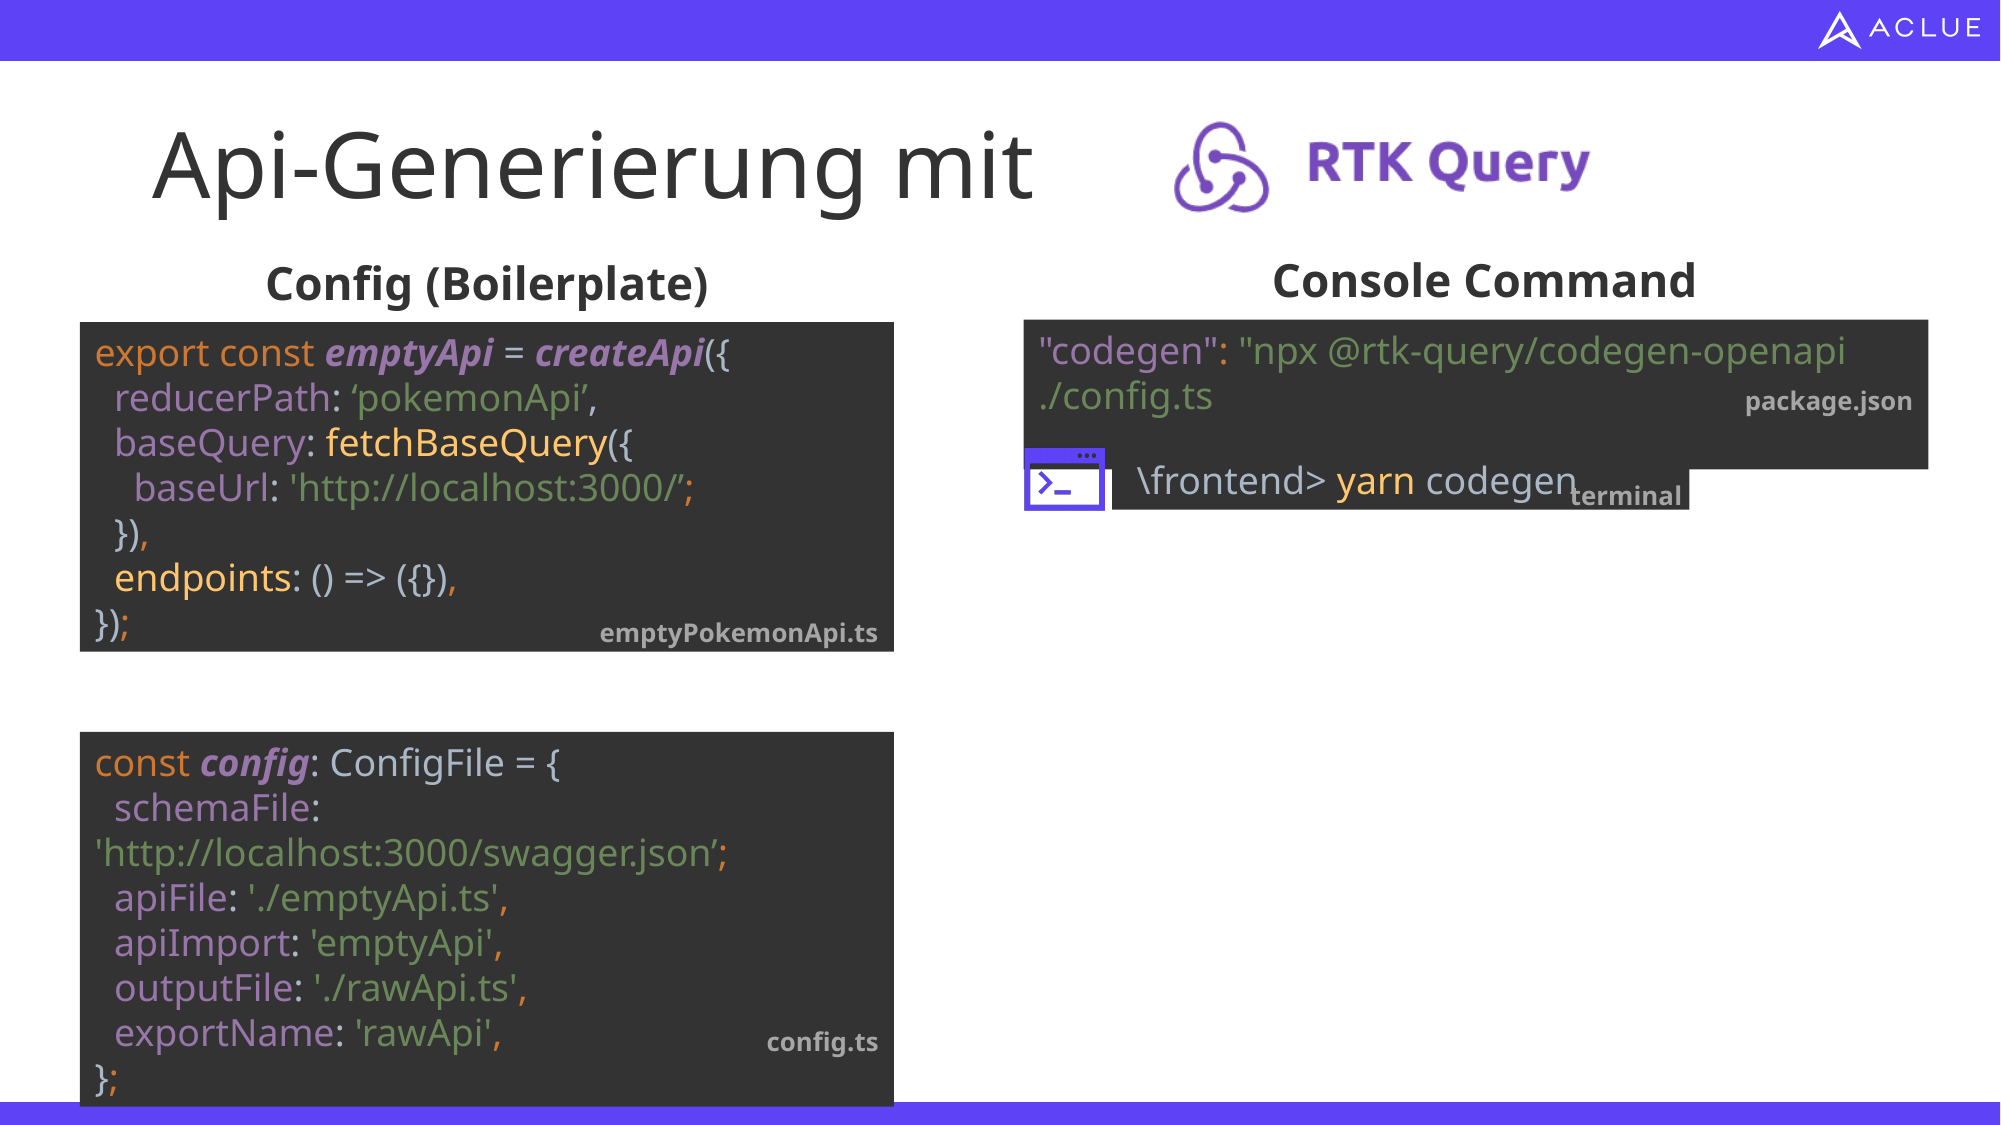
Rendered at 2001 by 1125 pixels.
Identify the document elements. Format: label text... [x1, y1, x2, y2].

list Config (Boilerplate) [79, 253, 894, 323]
text_box \frontend> yarn codegen [1113, 450, 1690, 510]
text_box terminal [1476, 475, 1698, 519]
text_box const config: ConfigFile = { schemaFile: 'http://localhost:3000/swagger.json’; apiFile: './emptyApi.ts', apiImport: 'emptyApi', outputFile: './rawApi.ts', exportName: 'rawApi', }; [79, 731, 894, 1107]
picture [1016, 430, 1113, 528]
text_box Console Command [1040, 250, 1929, 319]
title Api-Generierung mit [137, 59, 1863, 278]
text_box emptyPokemonApi.ts [522, 612, 894, 656]
text_box "codegen": "npx @rtk-query/codegen-openapi ./config.ts [1023, 319, 1929, 470]
text_box export const emptyApi = createApi({ reducerPath: ‘pokemonApi’, baseQuery: fetchBaseQuery({ baseUrl: 'http://localhost:3000/’; }), endpoints: () => ({}), }); [79, 323, 894, 652]
picture [1161, 106, 1606, 227]
picture [1818, 11, 1980, 49]
text_box config.ts [672, 1021, 894, 1066]
text_box package.json [1707, 380, 1929, 424]
